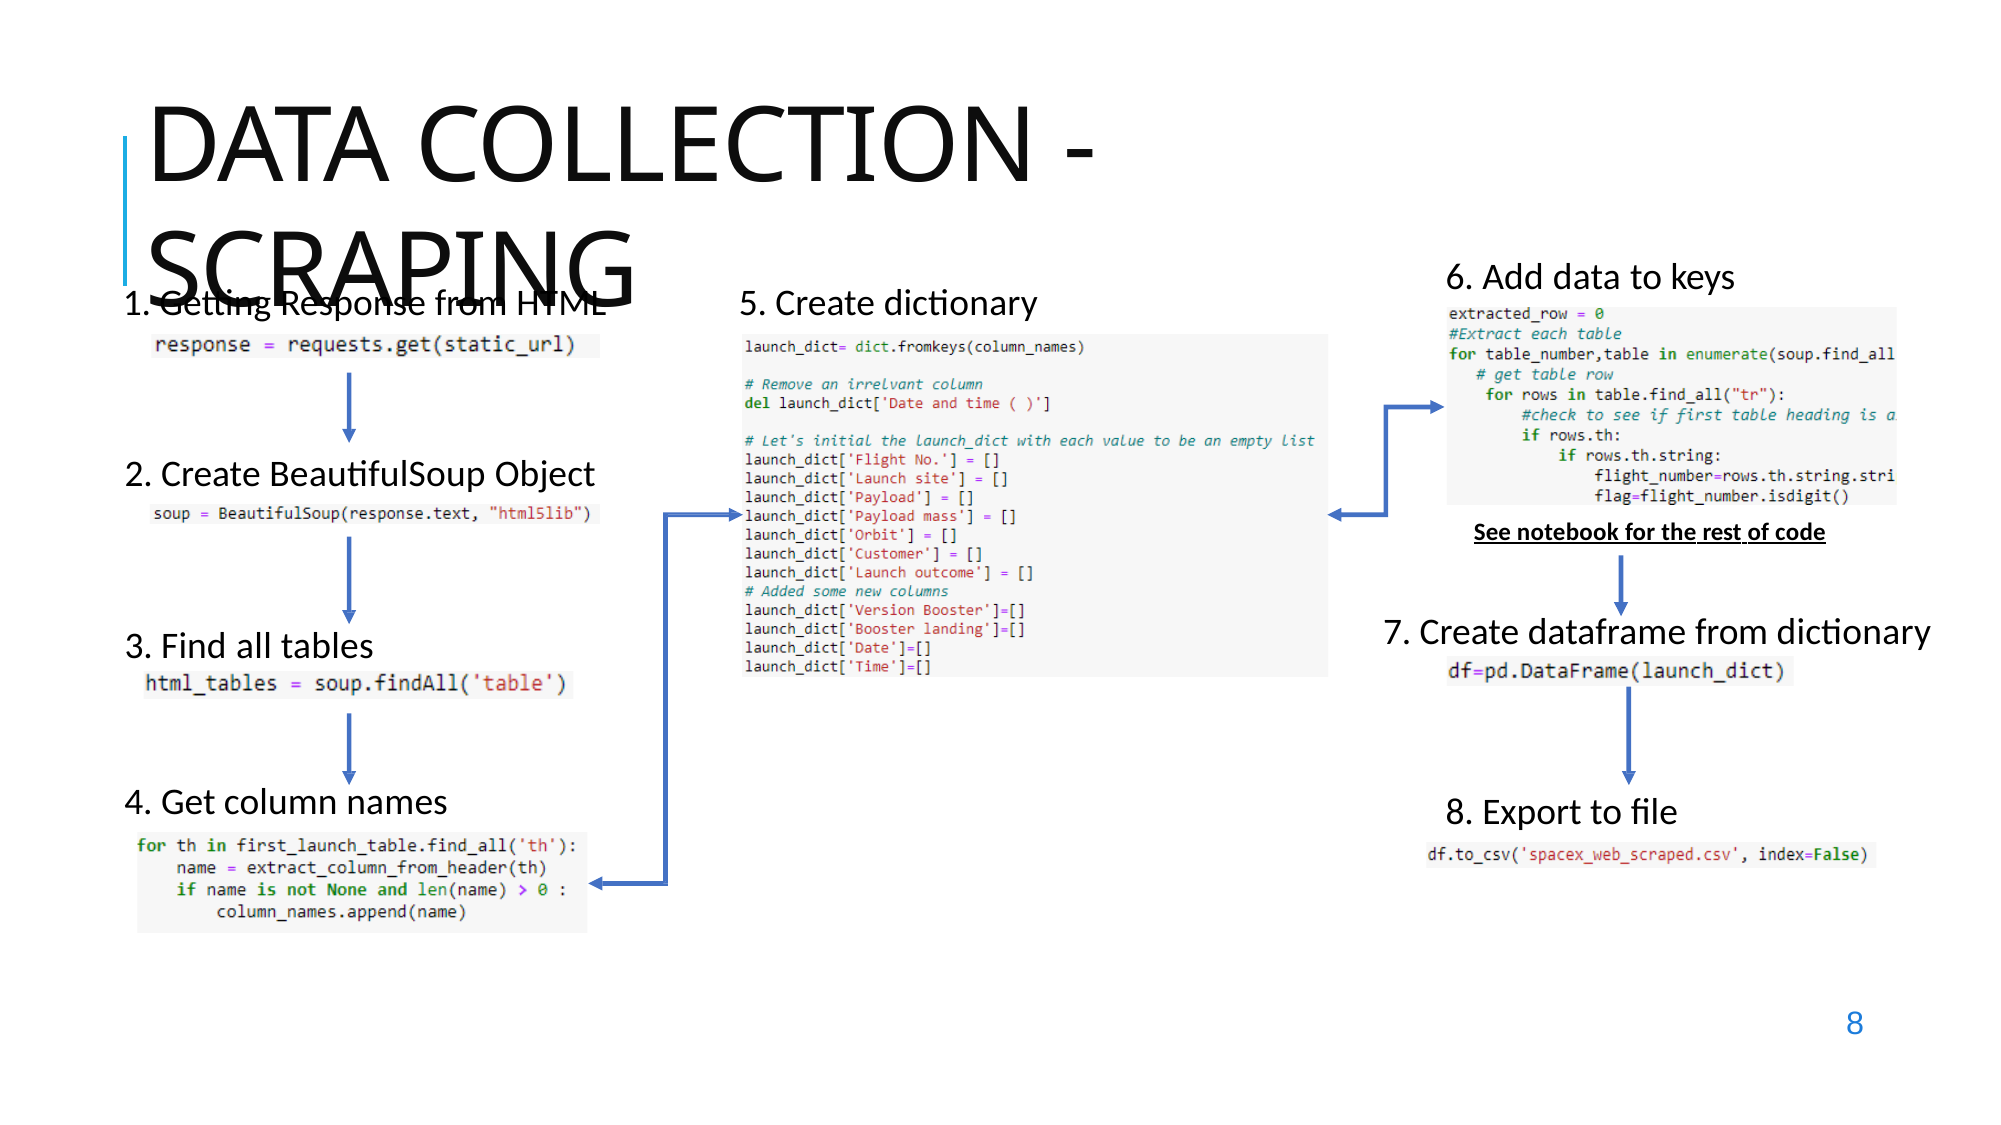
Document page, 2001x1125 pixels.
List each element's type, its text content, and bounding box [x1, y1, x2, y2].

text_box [137, 307, 1897, 933]
text_box 5. Create dictionary [736, 276, 1043, 304]
text_box 8 [1839, 1002, 1873, 1041]
text_box 6. Add data to keys [1443, 249, 1738, 297]
text_box 1. Getting Response from HTML [120, 276, 611, 324]
text_box 3. Find all tables [122, 618, 132, 666]
text_box 4. Get column names [122, 775, 132, 823]
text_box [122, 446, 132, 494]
text_box 7. Create dataframe from dictionary [1903, 604, 1937, 652]
title Data Collection - Scraping [143, 74, 1205, 304]
